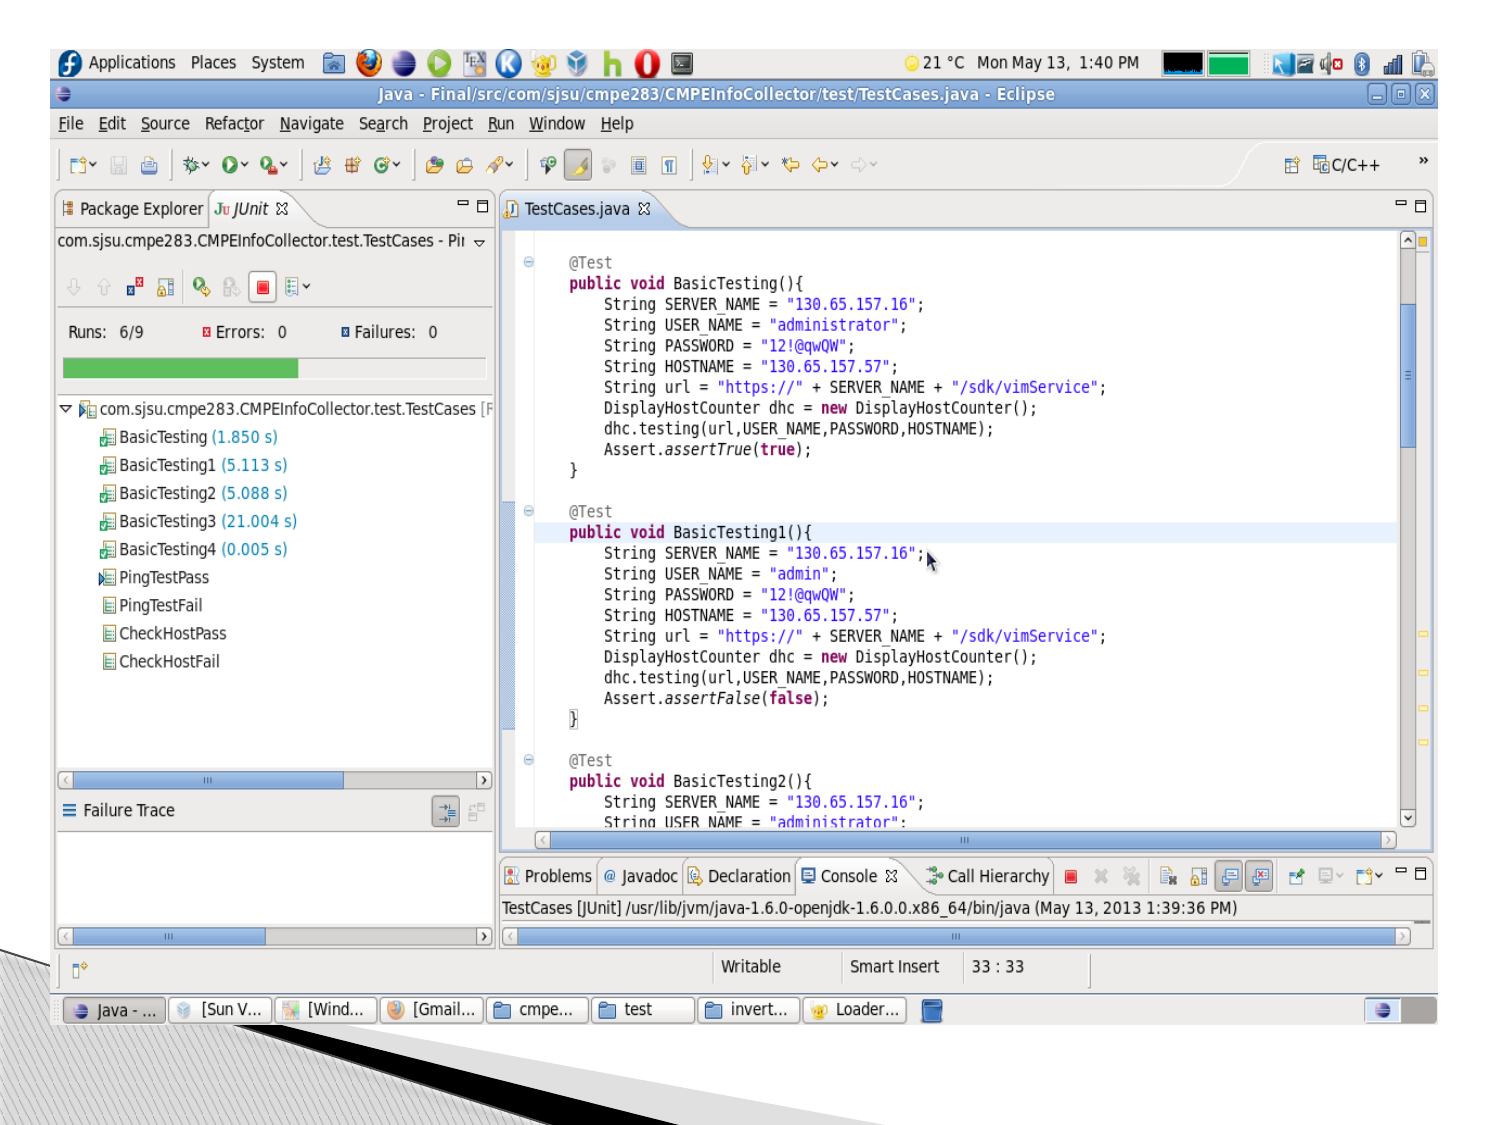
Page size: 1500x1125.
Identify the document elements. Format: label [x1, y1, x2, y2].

list [49, 49, 1438, 1026]
